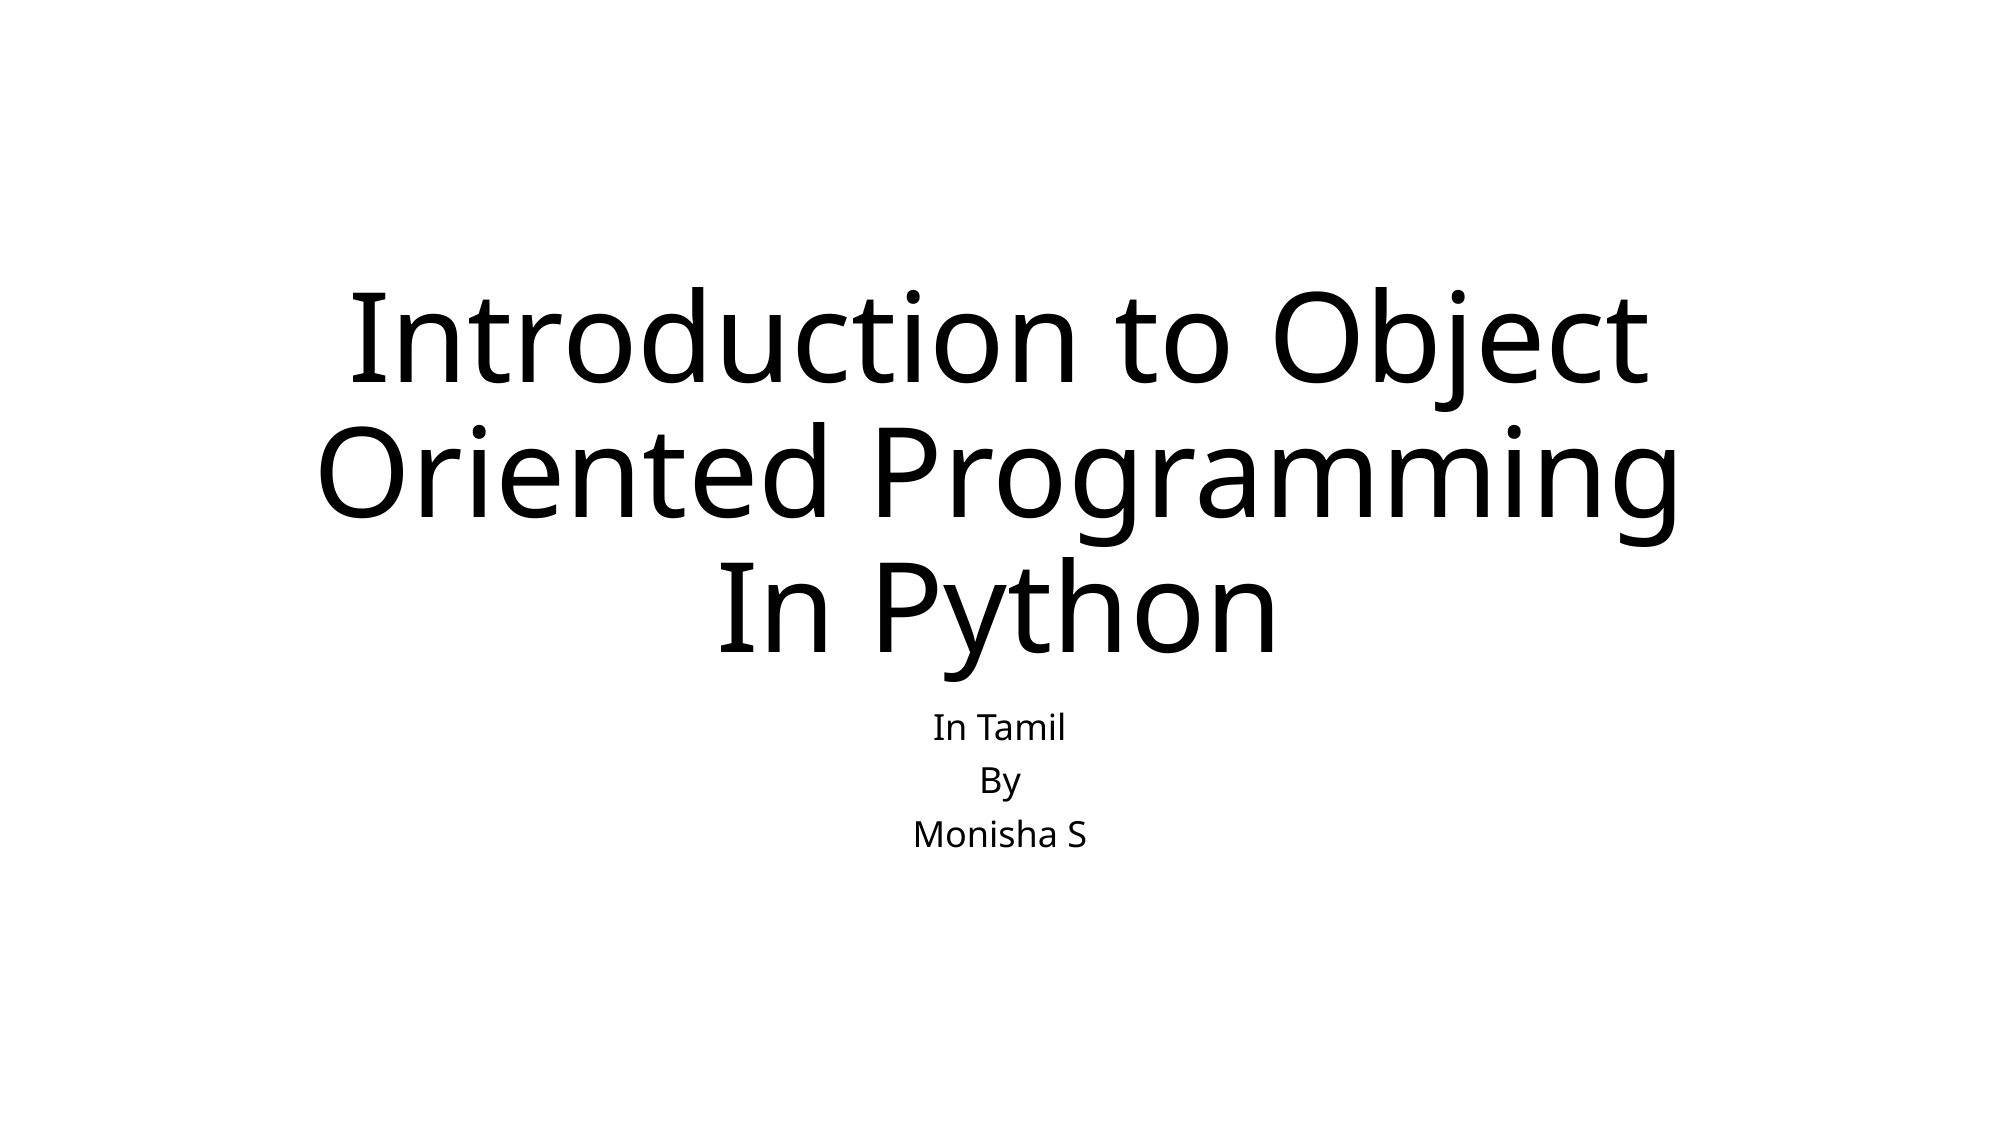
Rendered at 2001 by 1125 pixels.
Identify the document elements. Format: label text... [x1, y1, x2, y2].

title Introduction to Object Oriented Programming In Python [249, 260, 1750, 687]
subtitle In Tamil By Monisha S [249, 701, 1750, 865]
